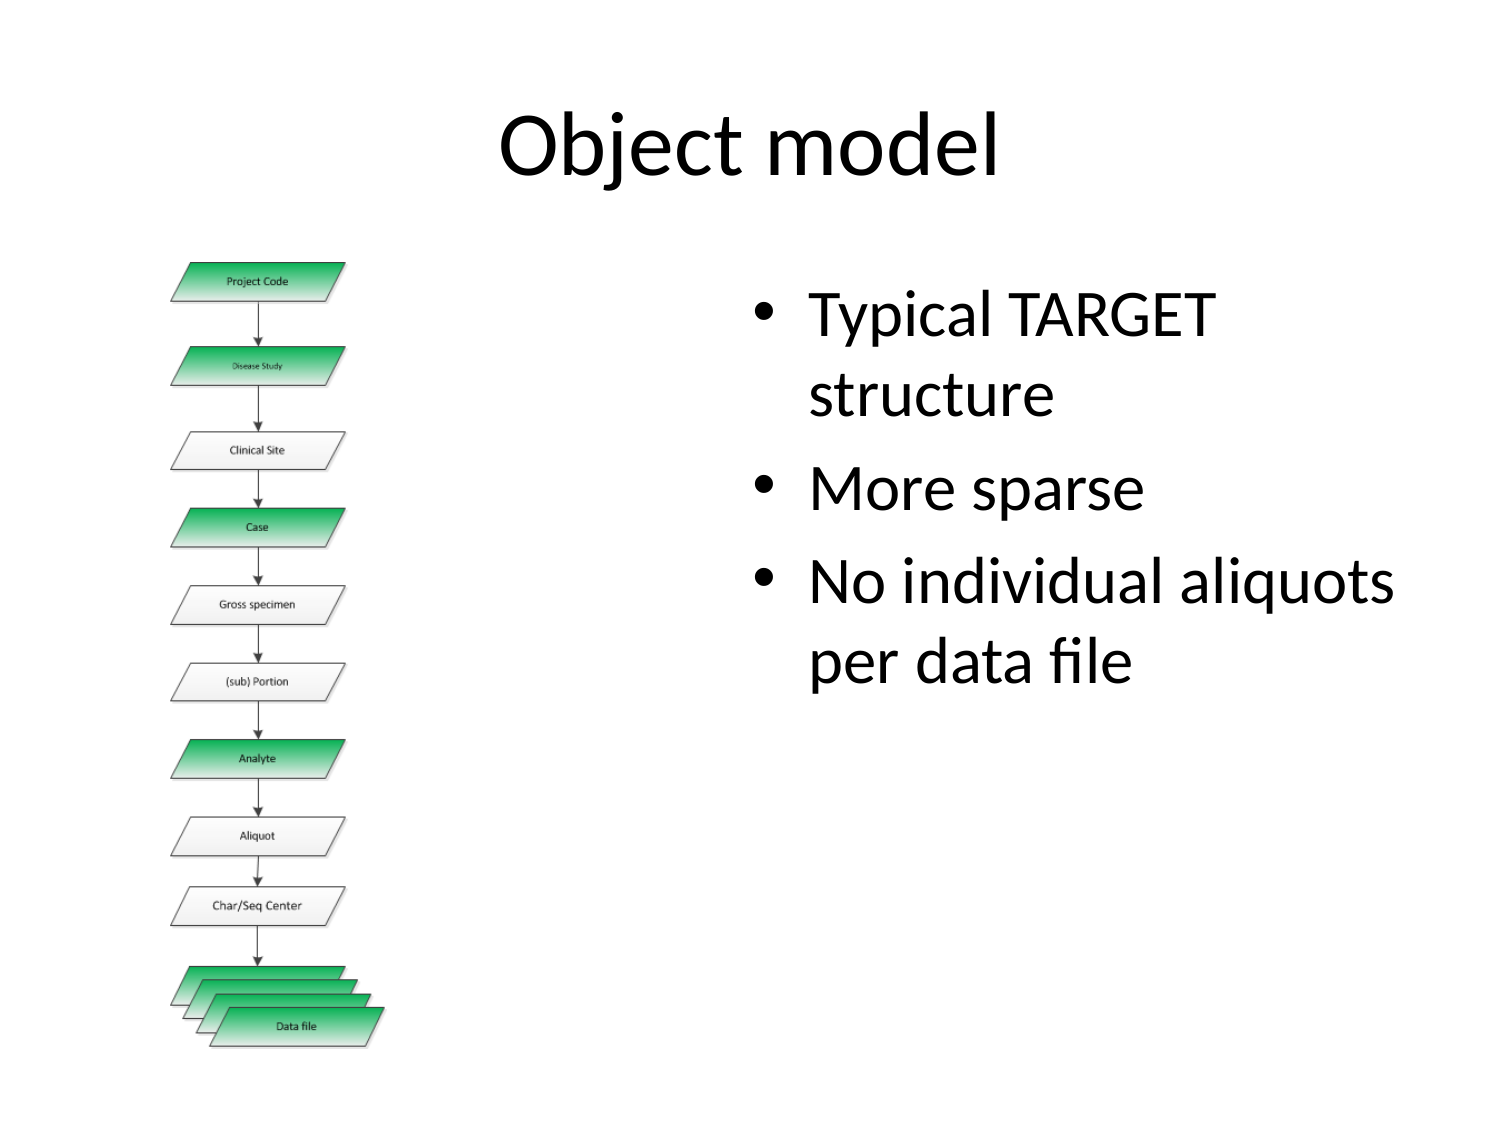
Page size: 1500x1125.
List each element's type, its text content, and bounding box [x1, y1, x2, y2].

title Object model [75, 45, 1425, 233]
list Typical TARGET structure More sparse No individual aliquots per data file [737, 262, 1425, 1005]
picture [170, 262, 387, 1049]
